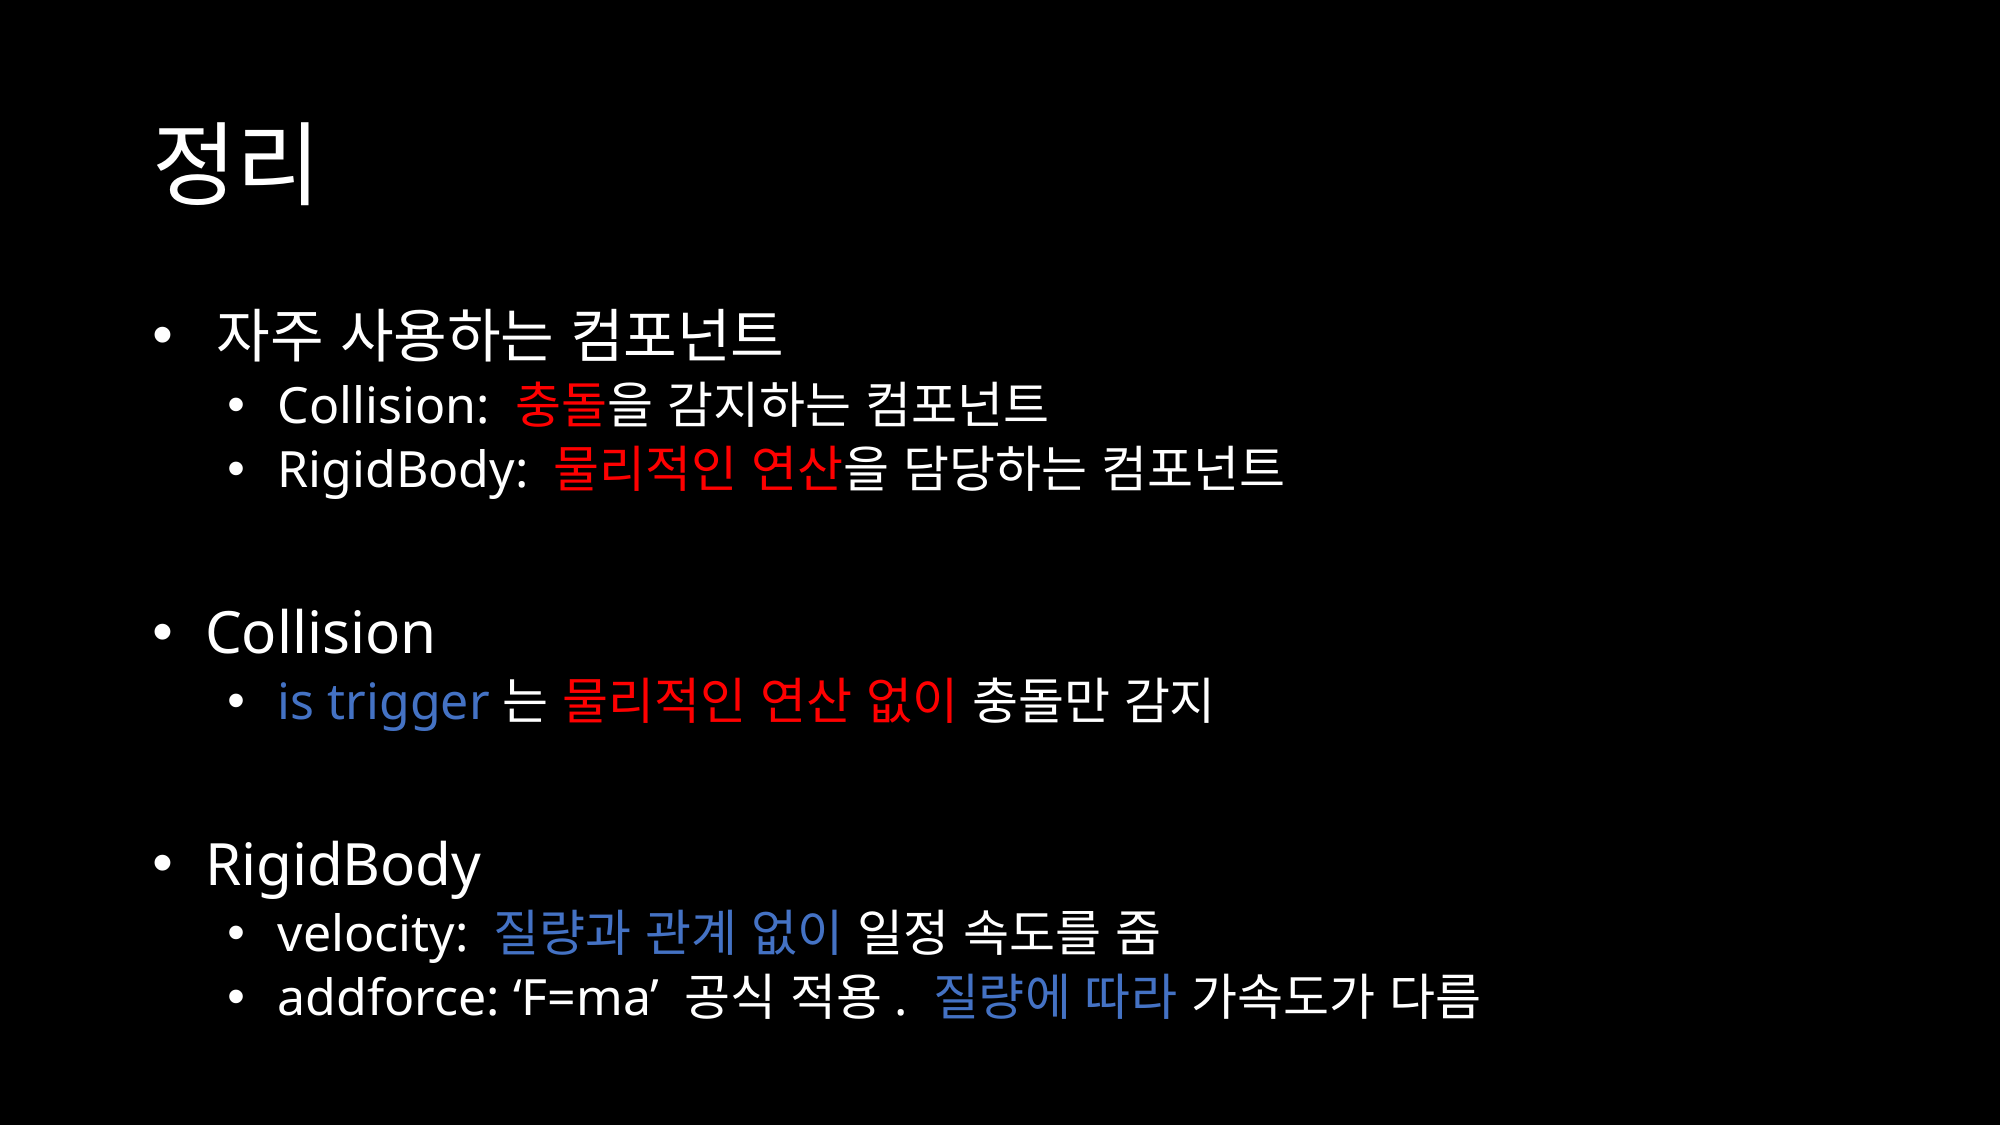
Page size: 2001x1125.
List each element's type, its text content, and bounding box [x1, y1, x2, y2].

list 자주 사용하는 컴포넌트 Collision: 충돌을 감지하는 컴포넌트 RigidBody: 물리적인 연산을 담당하는 컴포넌트 Collision is trigger는 물리적인 연산 없이 충돌만 감지 RigidBody velocity: 질량과 관계 없이 일정 속도를 줌 addforce: ‘F=ma’ 공식 적용. 질량에 따라 가속도가 다름 [137, 299, 1863, 1014]
title 정리 [137, 59, 1863, 278]
